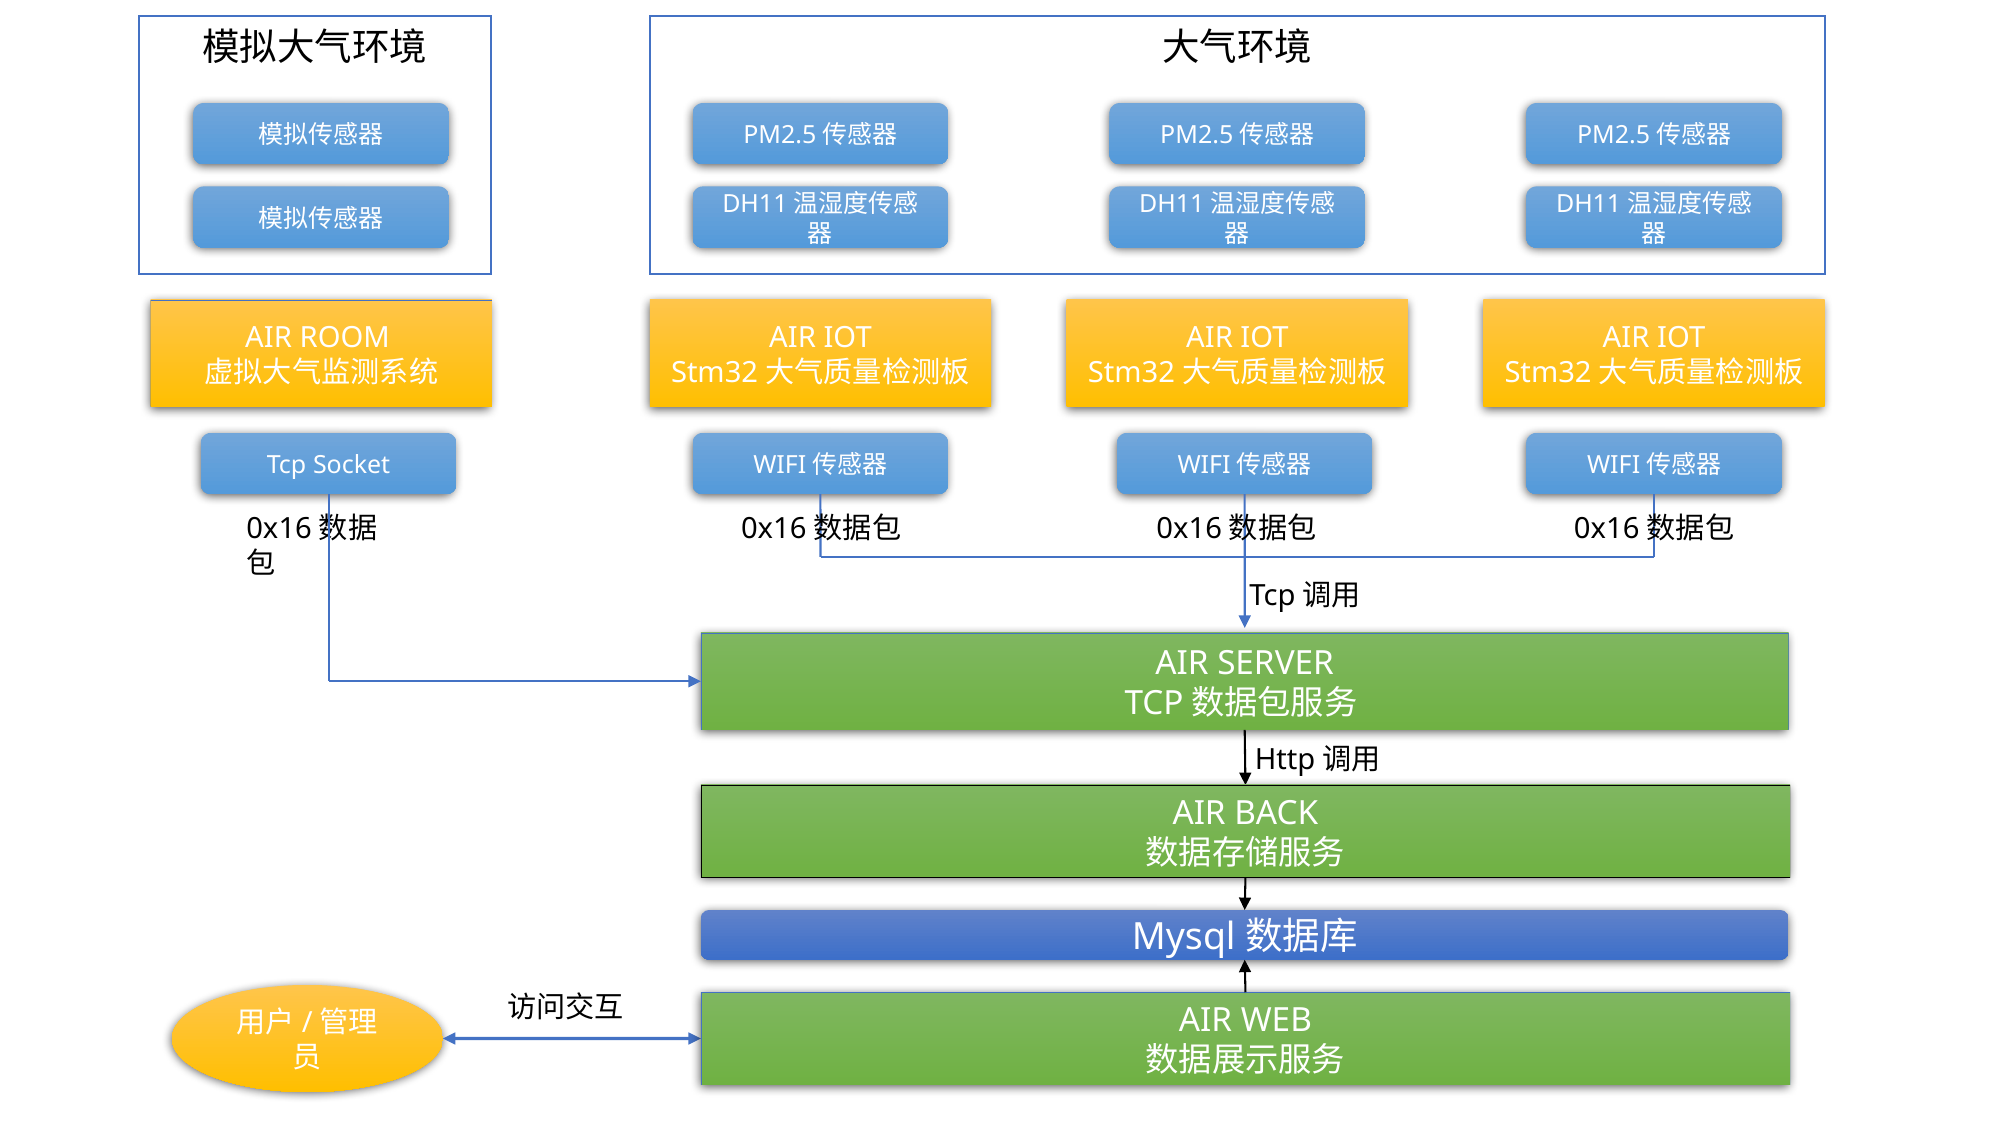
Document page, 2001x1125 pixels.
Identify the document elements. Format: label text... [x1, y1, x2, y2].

text_box AIR ROOM 虚拟大气监测系统 [150, 299, 492, 407]
text_box 0x16数据包 [1141, 501, 1244, 552]
text_box 0x16数据包 [1559, 501, 1654, 552]
text_box Http调用 [1239, 732, 1244, 783]
text_box PM2.5传感器 [1526, 102, 1782, 165]
text_box [138, 15, 492, 275]
text_box Mysql数据库 [700, 909, 1789, 960]
text_box DH11温湿度传感器 [1526, 186, 1782, 248]
text_box AIR IOT Stm32大气质量检测板 [649, 299, 992, 407]
text_box 0x16数据包 [231, 501, 328, 587]
text_box 访问交互 [492, 981, 639, 1031]
text_box AIR IOT Stm32大气质量检测板 [1066, 299, 1408, 407]
text_box Tcp调用 [1245, 569, 1376, 619]
text_box WIFI传感器 [692, 432, 949, 495]
text_box Tcp Socket [200, 432, 457, 495]
text_box 模拟传感器 [193, 102, 449, 165]
text_box 模拟传感器 [193, 186, 449, 248]
text_box AIR WEB 数据展示服务 [700, 992, 1791, 1085]
text_box 大气 [649, 15, 1826, 275]
text_box WIFI传感器 [1116, 432, 1373, 495]
text_box AIR IOT Stm32大气质量检测板 [1483, 299, 1825, 407]
text_box PM2.5传感器 [1109, 102, 1366, 165]
text_box 0x16数据包 [330, 501, 410, 587]
text_box AIR SERVER TCP数据包服务 [700, 632, 1789, 730]
text_box 0x16数据包 [726, 501, 820, 552]
text_box AIR BACK 数据存储服务 [700, 784, 1791, 878]
text_box Tcp调用 [1234, 569, 1244, 619]
text_box 用户/管理员 [171, 984, 443, 1093]
text_box PM2.5传感器 [692, 102, 949, 165]
text_box 大气环境 [1147, 15, 1328, 76]
text_box 0x16数据包 [1245, 501, 1332, 552]
text_box 模拟大气环境 [187, 15, 443, 76]
text_box DH11温湿度传感器 [1109, 186, 1366, 248]
text_box Http调用 [1246, 732, 1396, 783]
text_box 0x16数据包 [1655, 501, 1750, 552]
text_box DH11温湿度传感器 [692, 186, 949, 248]
text_box 0x16数据包 [821, 501, 917, 552]
text_box WIFI传感器 [1526, 432, 1782, 495]
